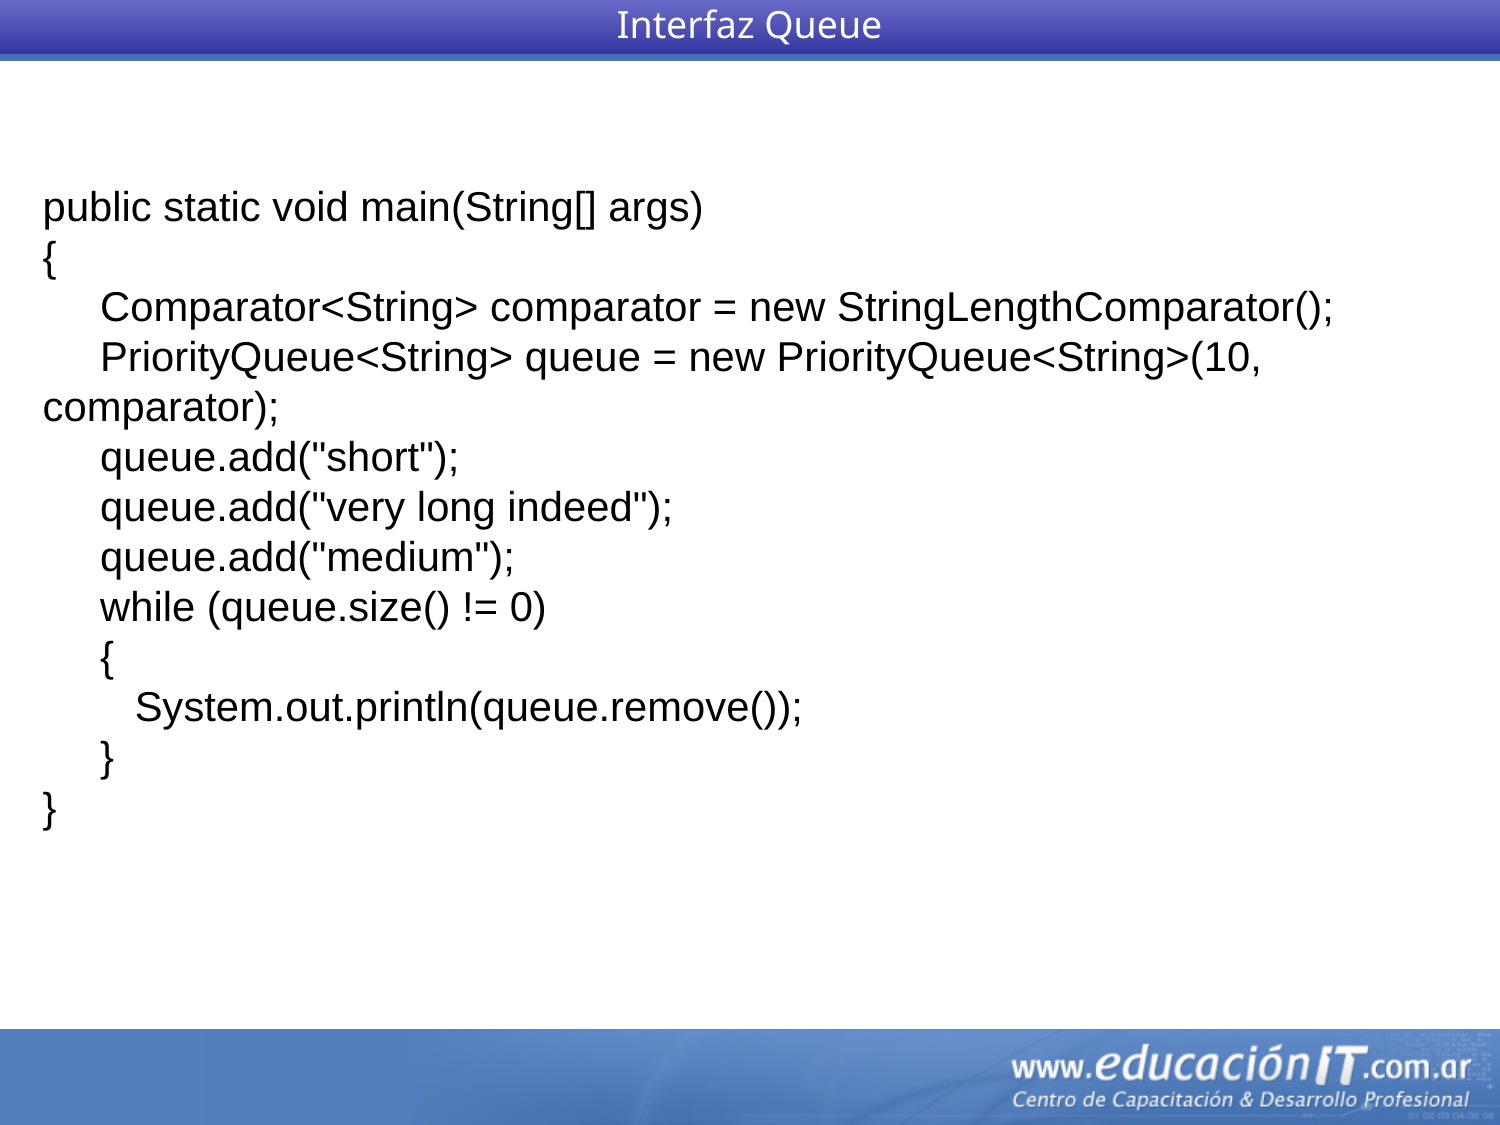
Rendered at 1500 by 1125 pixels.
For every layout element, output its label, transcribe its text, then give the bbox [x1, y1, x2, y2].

text_box public static void main(String[] args) { Comparator<String> comparator = new StringLengthComparator(); PriorityQueue<String> queue = new PriorityQueue<String>(10, comparator); queue.add("short"); queue.add("very long indeed"); queue.add("medium"); while (queue.size() != 0) { System.out.println(queue.remove()); } } [27, 172, 1473, 838]
text_box Interfaz Queue [0, 0, 1500, 54]
picture [0, 1029, 1500, 1125]
picture [0, 54, 1500, 61]
